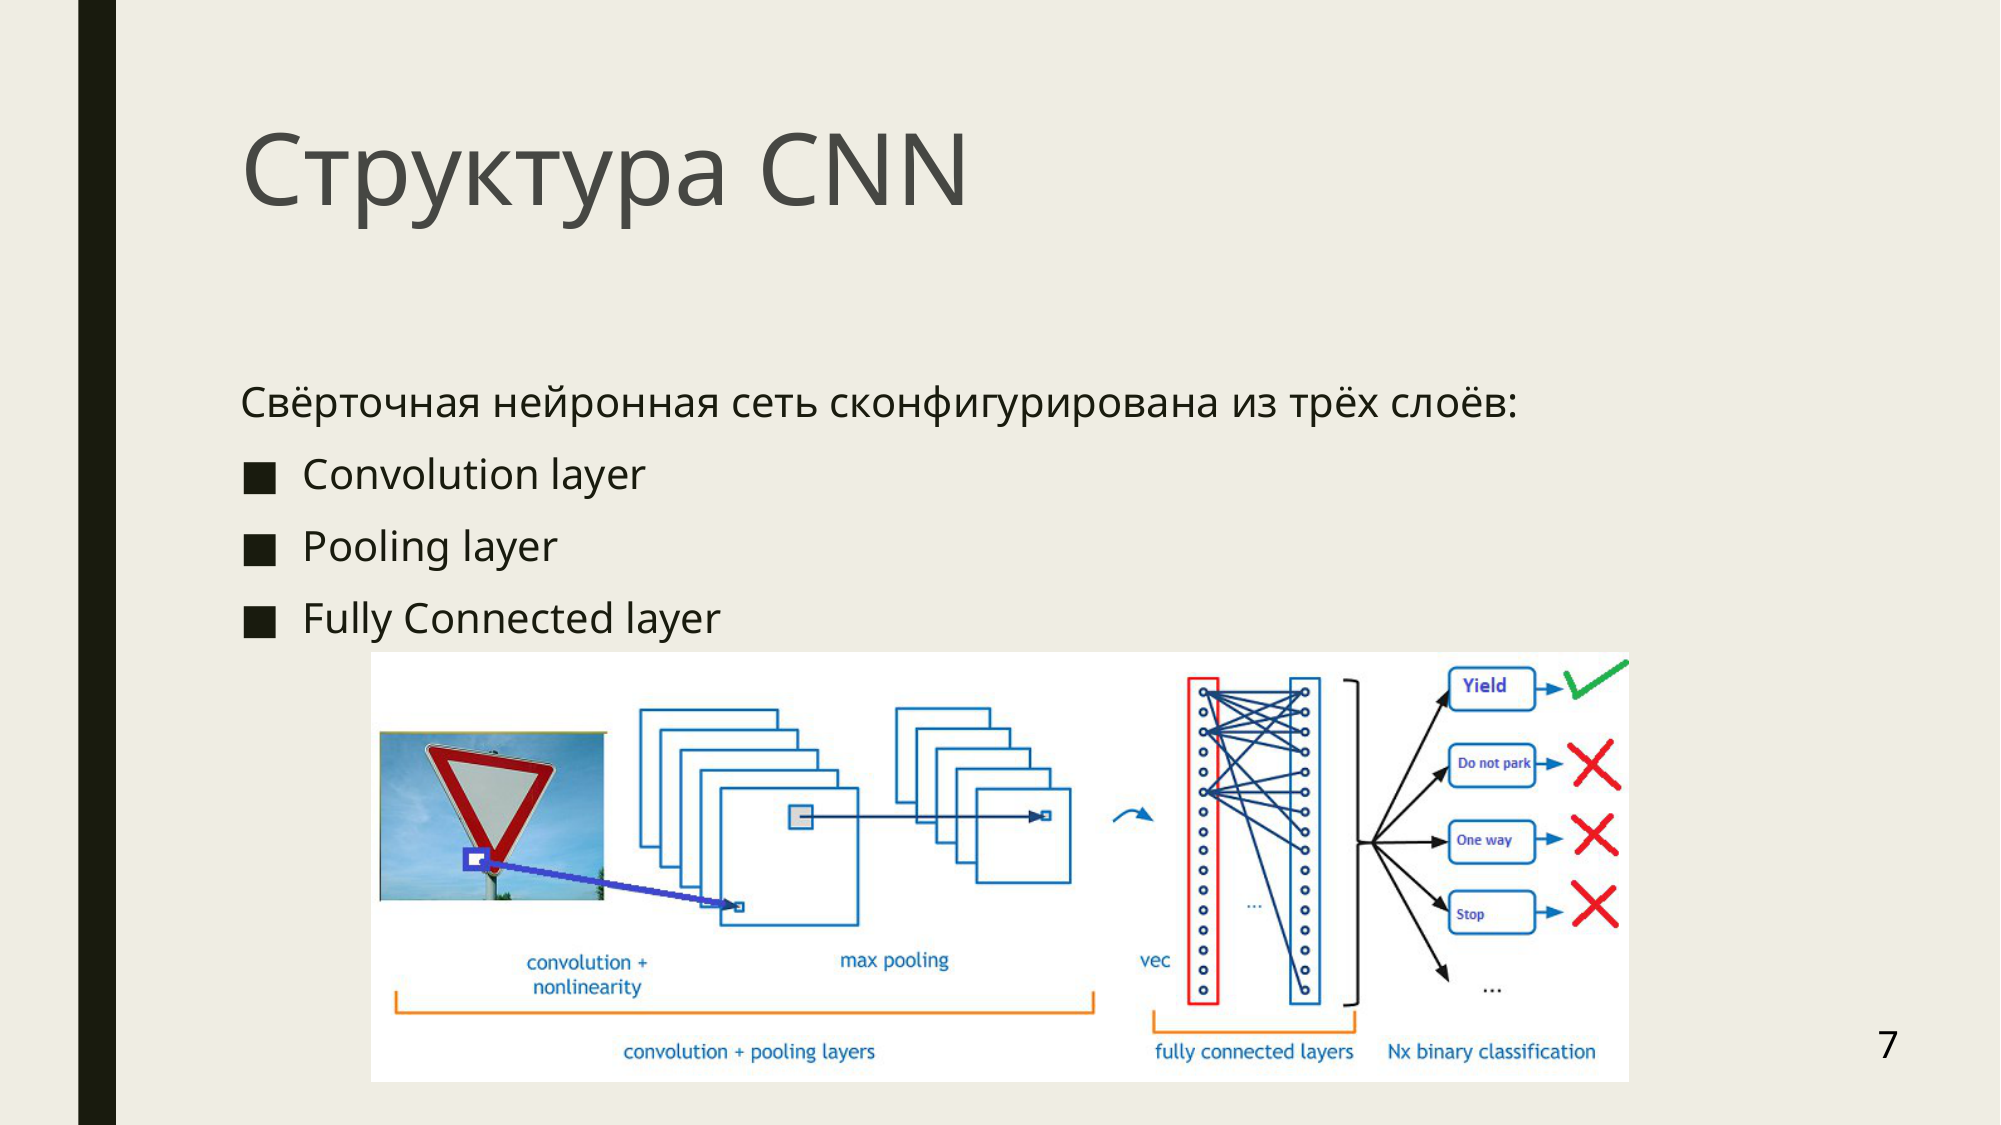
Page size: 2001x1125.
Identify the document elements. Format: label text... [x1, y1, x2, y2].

list Свёрточная нейронная сеть сконфигурирована из трёх слоёв: Convolution layer Pooling layer Fully Connected layer [225, 371, 1800, 651]
picture [371, 652, 1629, 1082]
text_box 7 [1862, 1013, 1915, 1073]
title Структура CNN [225, 112, 1800, 357]
